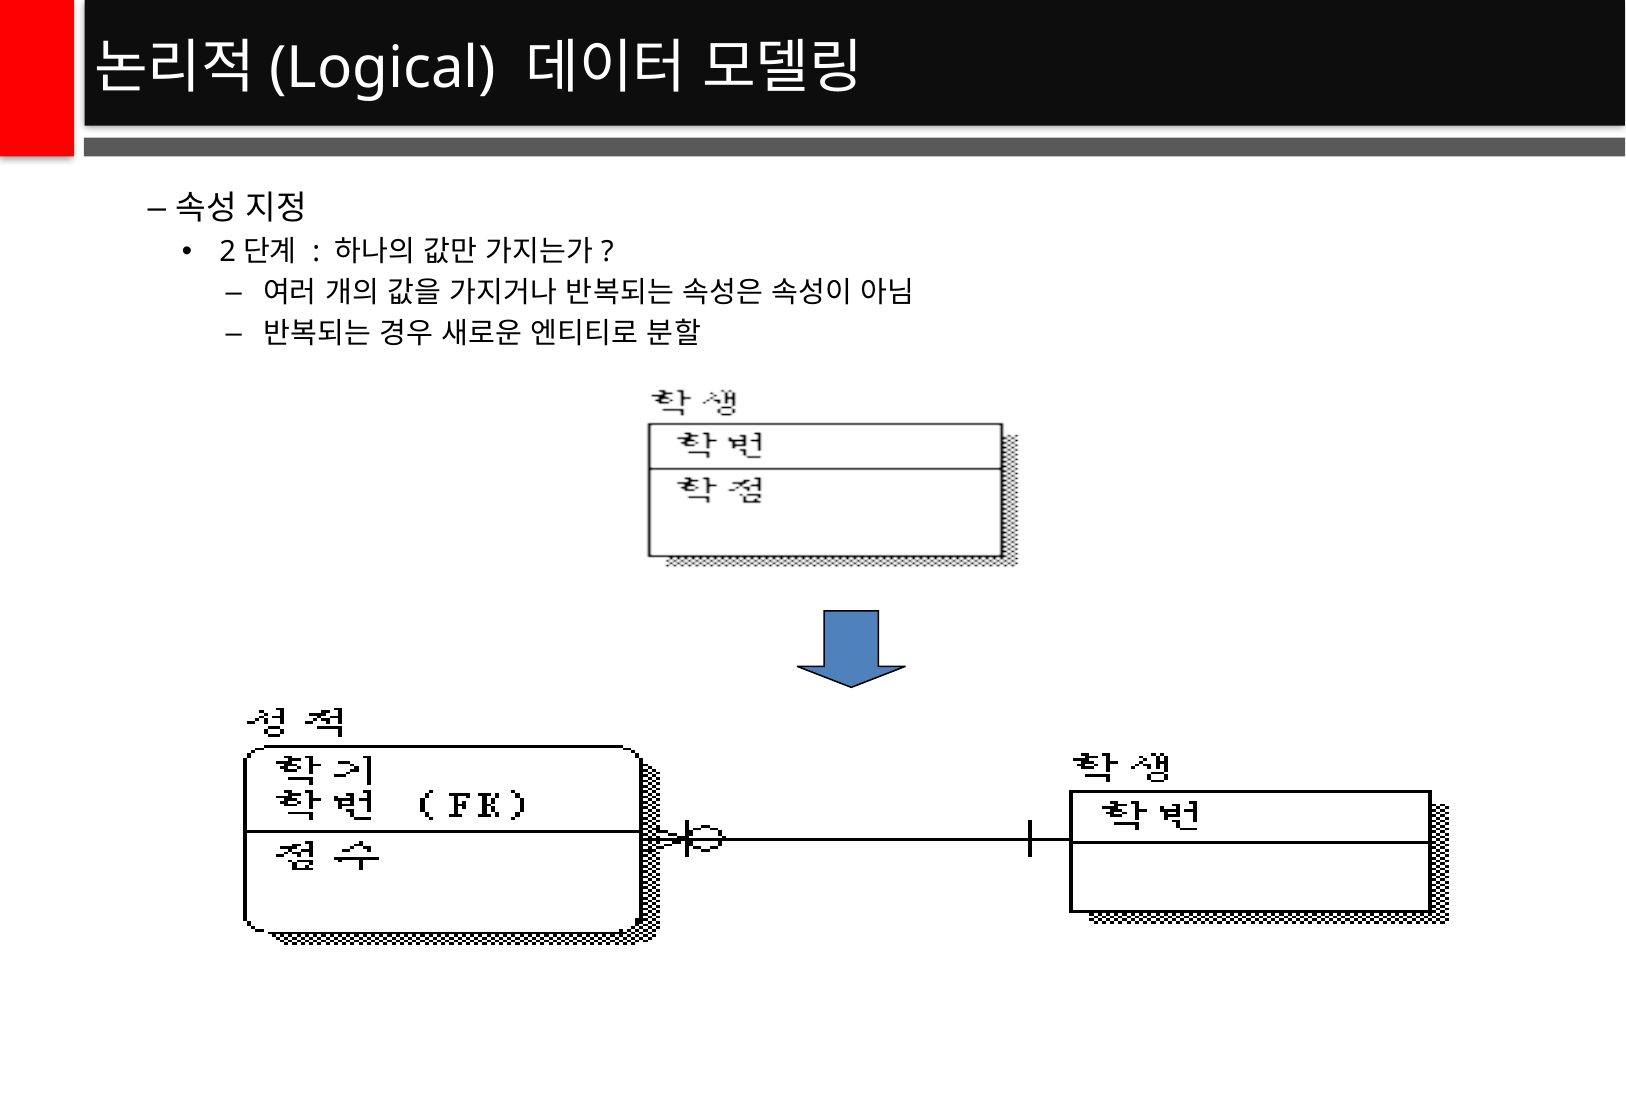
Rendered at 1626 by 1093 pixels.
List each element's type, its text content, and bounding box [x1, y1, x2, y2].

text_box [197, 381, 1475, 972]
title 논리적(Logical) 데이터 모델링 [79, 3, 1625, 126]
list 속성 지정 2단계 : 하나의 값만 가지는가? 여러 개의 값을 가지거나 반복되는 속성은 속성이 아님 반복되는 경우 새로운 엔티티로 분할 [57, 179, 1568, 994]
